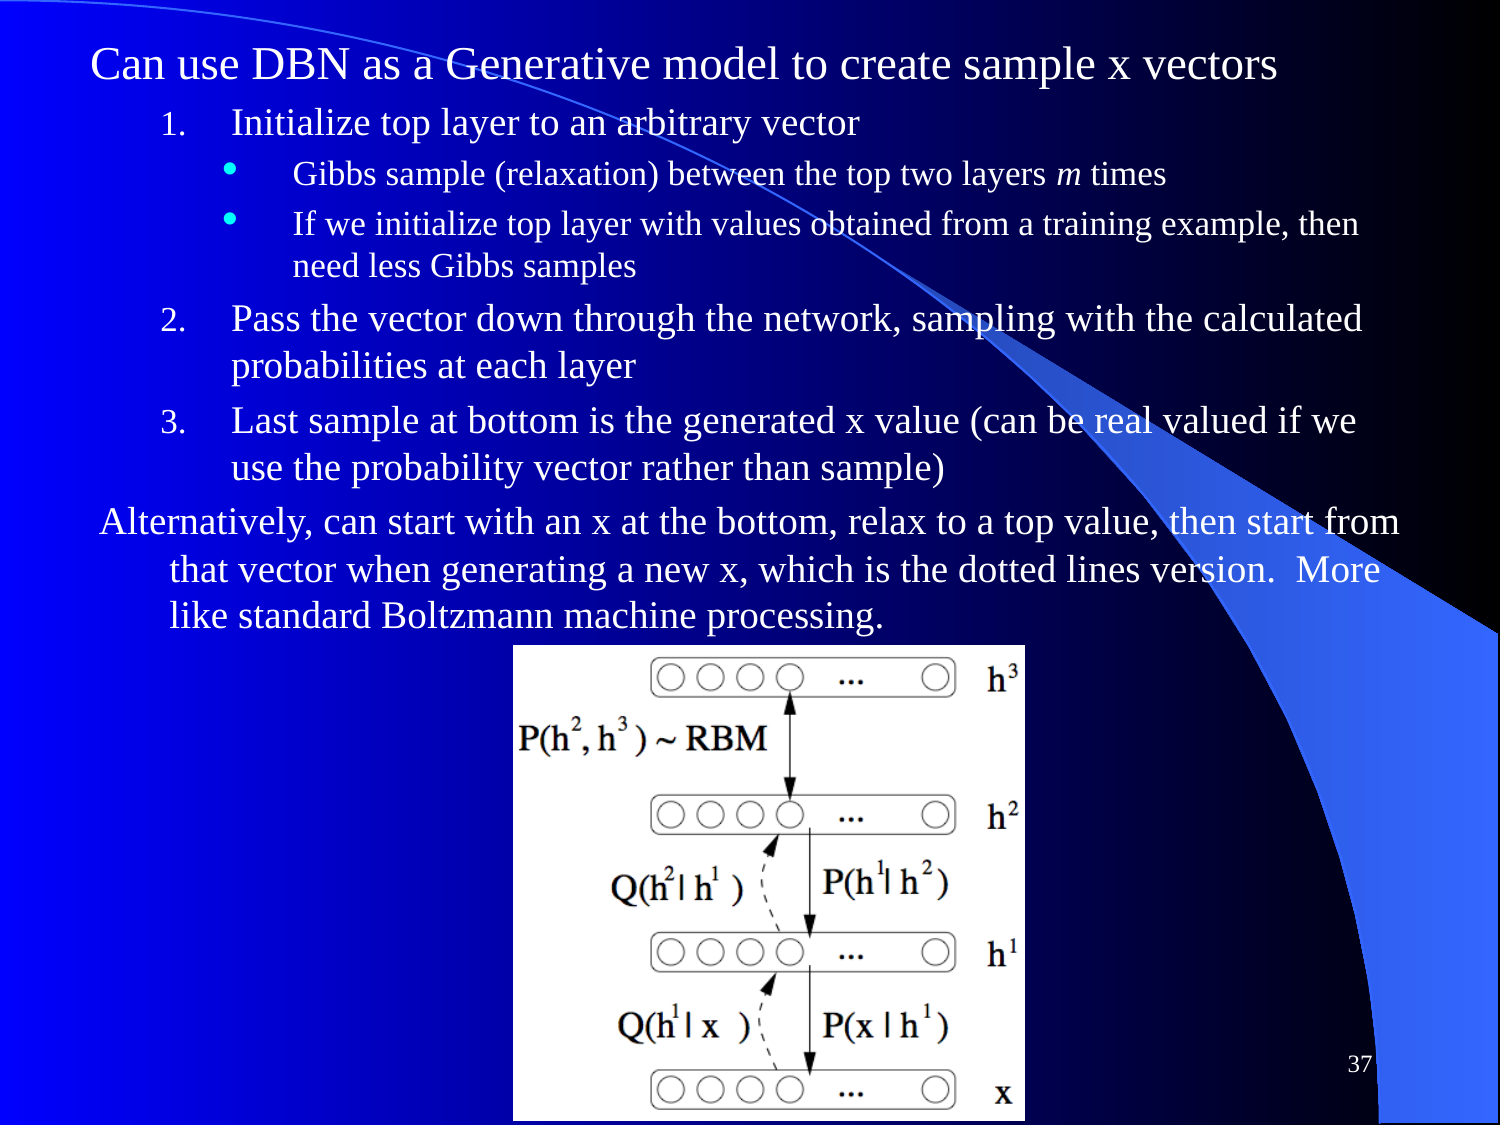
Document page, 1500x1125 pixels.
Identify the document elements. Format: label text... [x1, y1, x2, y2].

picture [513, 645, 1026, 1121]
slide_number 37 [1074, 1024, 1388, 1101]
list Can use DBN as a Generative model to create sample x vectors Initialize top layer to an arbitrary vector Gibbs sample (relaxation) between the top two layers m times If we initialize top layer with values obtained from a training example, then need less Gibbs samples Pass the vector down through the network, sampling with the calculated probabilities at each layer Last sample at bottom is the generated x value (can be real valued if we use the probability vector rather than sample) Alternatively, can start with an x at the bottom, relax to a top value, then start from that vector when generating a new x, which is the dotted lines version. More like standard Boltzmann machine processing. [74, 24, 1426, 646]
